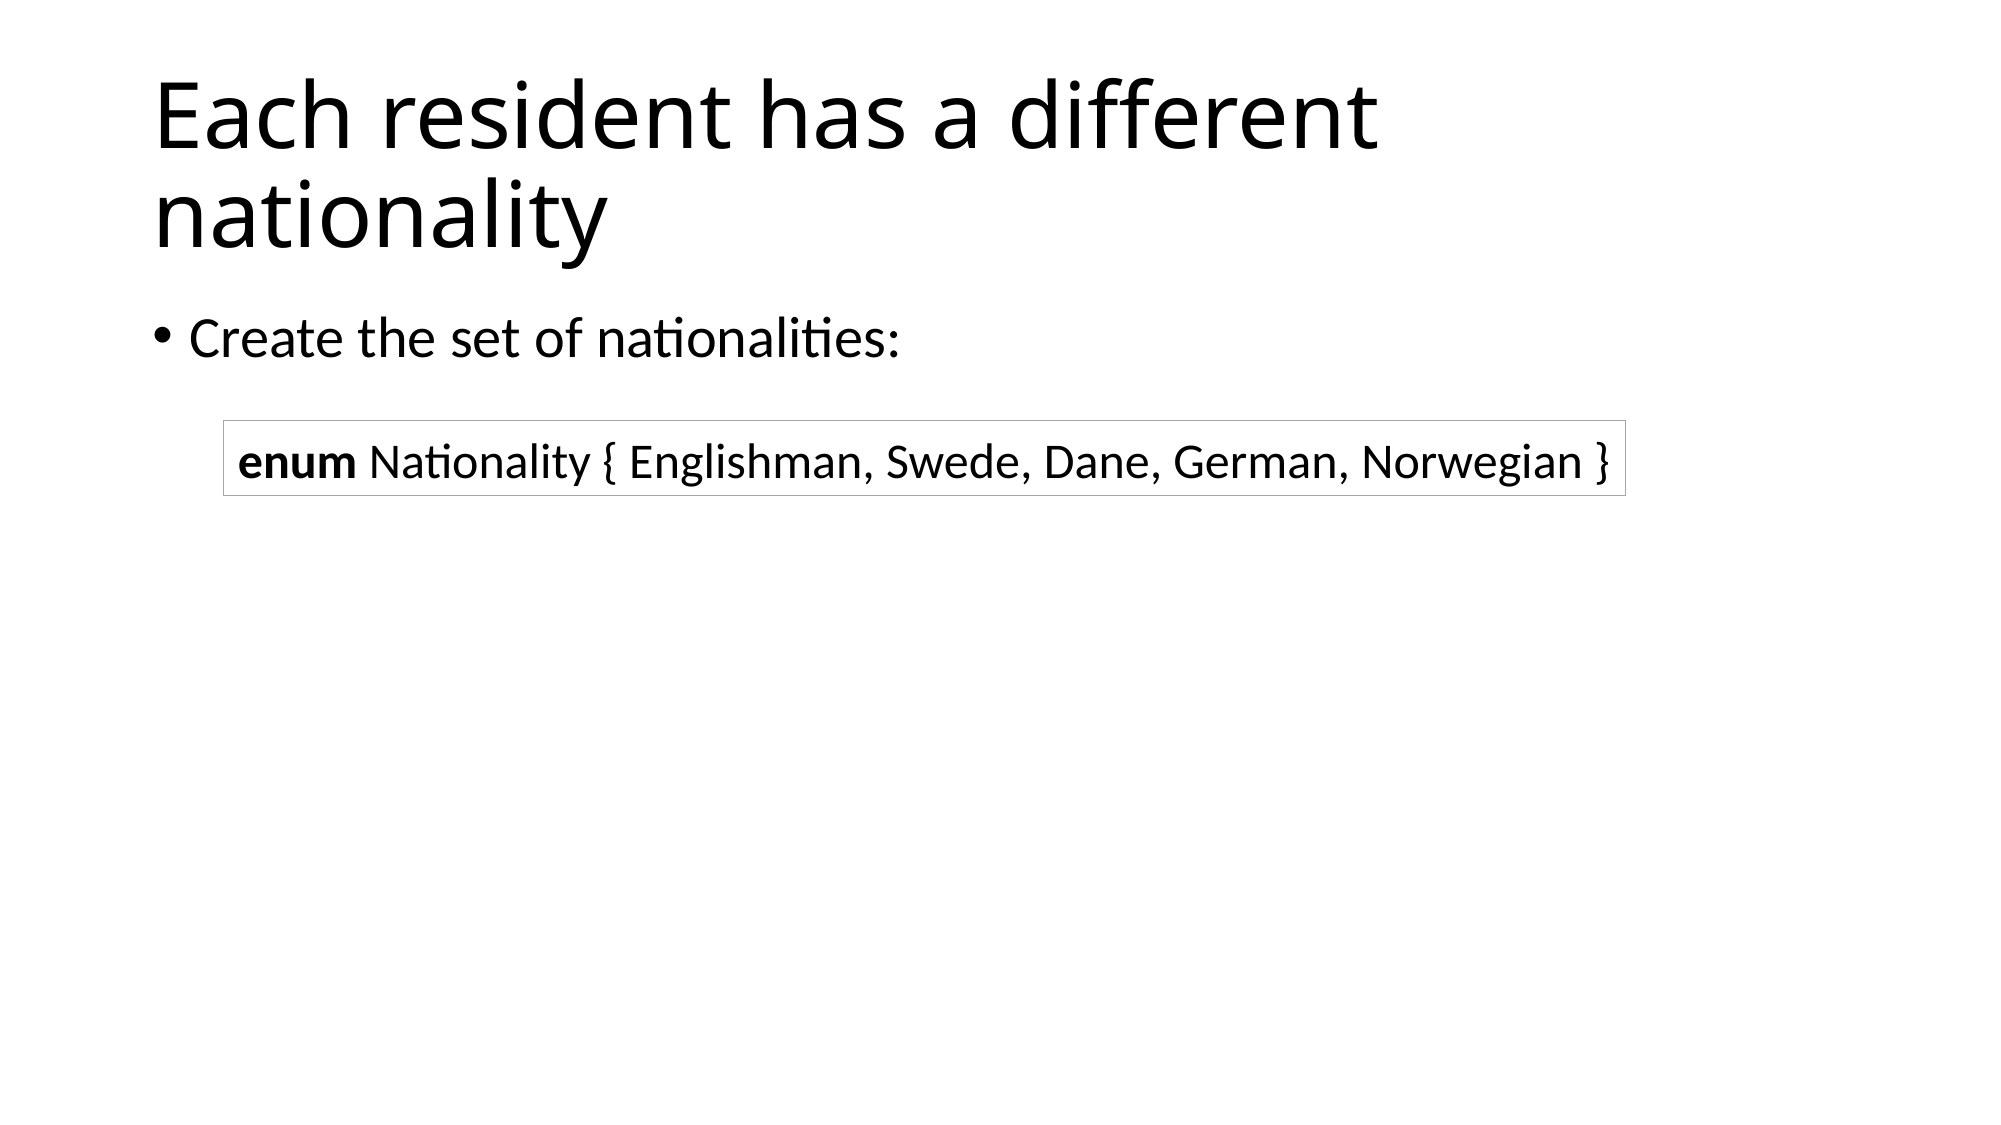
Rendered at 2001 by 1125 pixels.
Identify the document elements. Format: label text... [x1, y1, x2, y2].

text_box enum Nationality { Englishman, Swede, Dane, German, Norwegian } [223, 420, 1626, 496]
list Create the set of nationalities: [137, 299, 1863, 396]
title Each resident has a different nationality [137, 59, 1863, 278]
